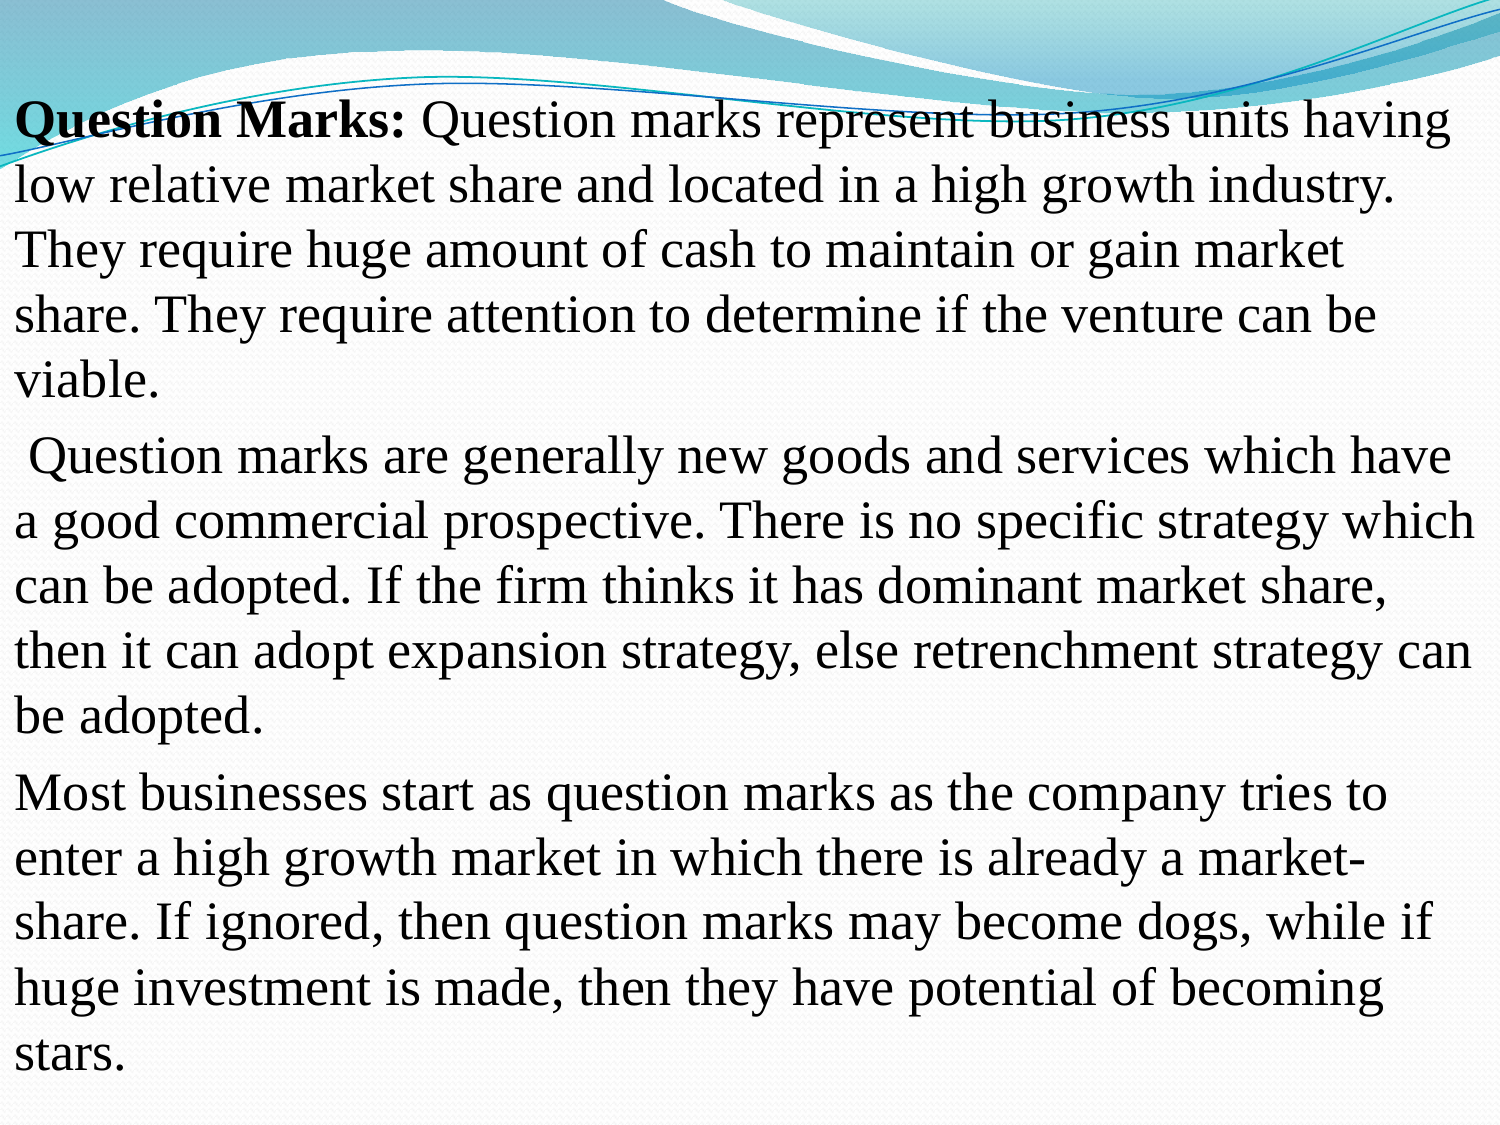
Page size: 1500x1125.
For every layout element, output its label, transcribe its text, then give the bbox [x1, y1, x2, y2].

list Question Marks: Question marks represent business units having low relative market share and located in a high growth industry. They require huge amount of cash to maintain or gain market share. They require attention to determine if the venture can be viable. Question marks are generally new goods and services which have a good commercial prospective. There is no specific strategy which can be adopted. If the firm thinks it has dominant market share, then it can adopt expansion strategy, else retrenchment strategy can be adopted. Most businesses start as question marks as the company tries to enter a high growth market in which there is already a market-share. If ignored, then question marks may become dogs, while if huge investment is made, then they have potential of becoming stars. [0, 0, 1500, 1125]
